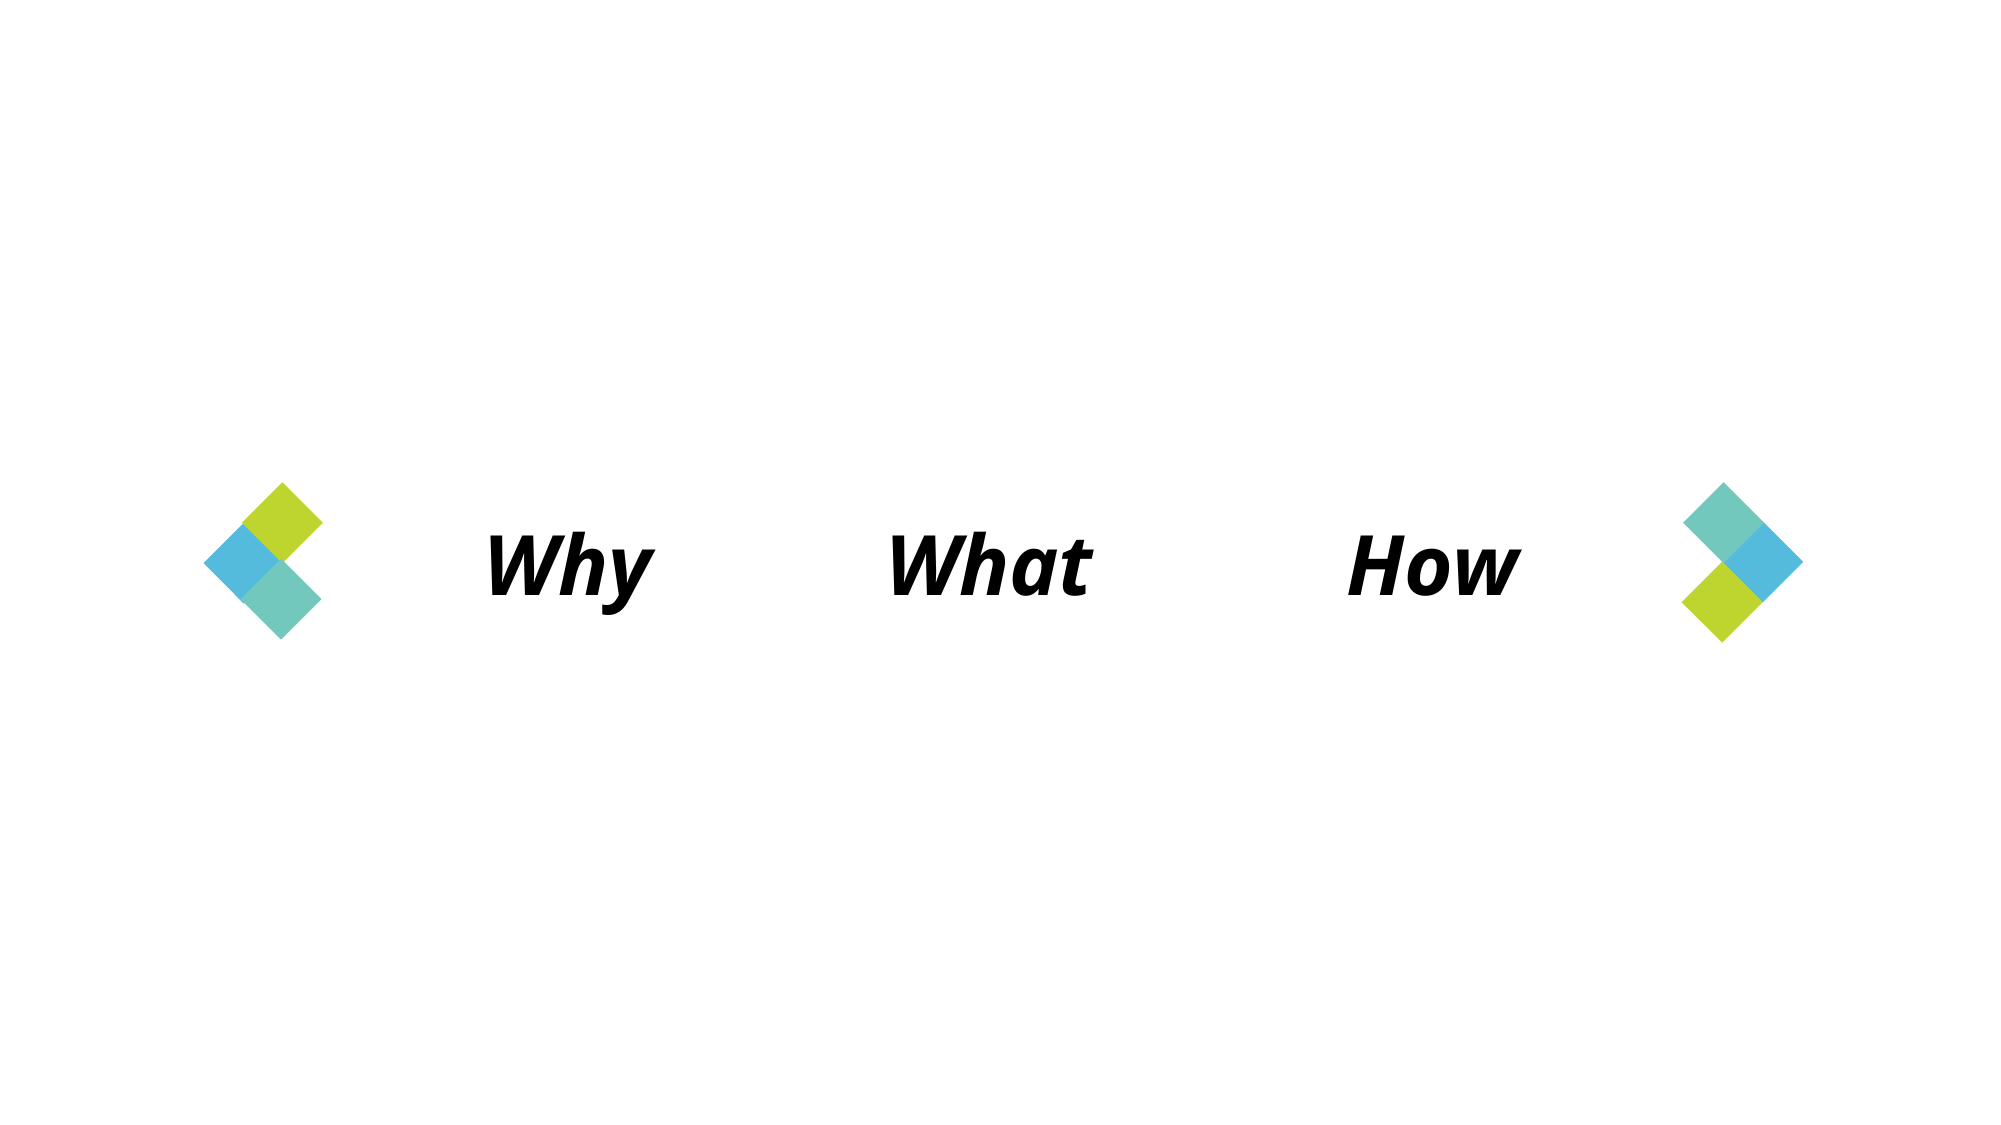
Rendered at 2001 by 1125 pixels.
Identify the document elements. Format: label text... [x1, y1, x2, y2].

text_box What [846, 504, 1133, 620]
text_box How [1332, 504, 1533, 620]
text_box Why [422, 504, 714, 620]
